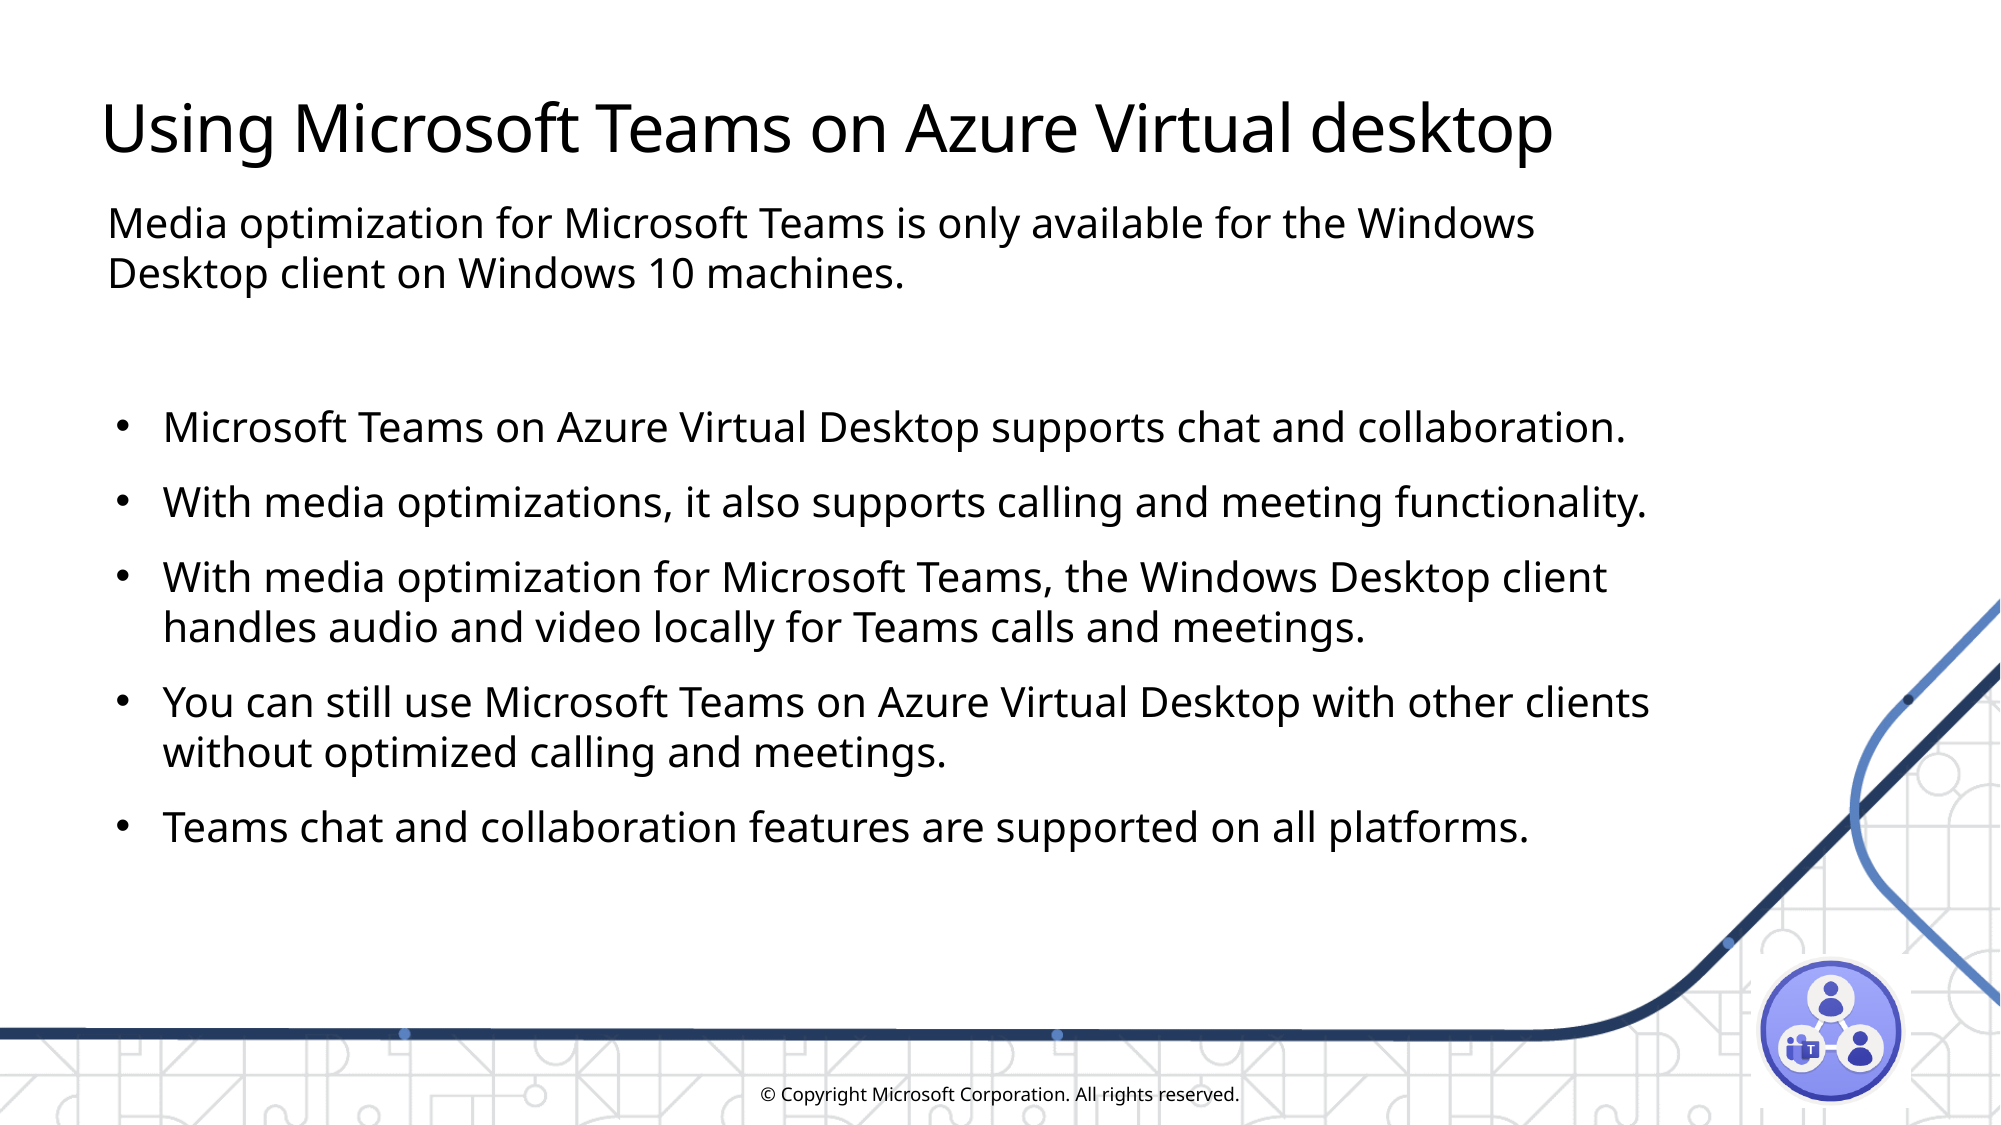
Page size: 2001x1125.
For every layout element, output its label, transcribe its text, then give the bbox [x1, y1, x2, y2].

picture [0, 0, 2001, 1125]
title Using Microsoft Teams on Azure Virtual desktop [100, 79, 1746, 146]
text_box Media optimization for Microsoft Teams is only available for the Windows Desktop client on Windows 10 machines. [92, 189, 1642, 305]
text_box Microsoft Teams on Azure Virtual Desktop supports chat and collaboration. With media optimizations, it also supports calling and meeting functionality. With media optimization for Microsoft Teams, the Windows Desktop client handles audio and video locally for Teams calls and meetings. You can still use Microsoft Teams on Azure Virtual Desktop with other clients without optimized calling and meetings. Teams chat and collaboration features are supported on all platforms. [100, 393, 1705, 858]
